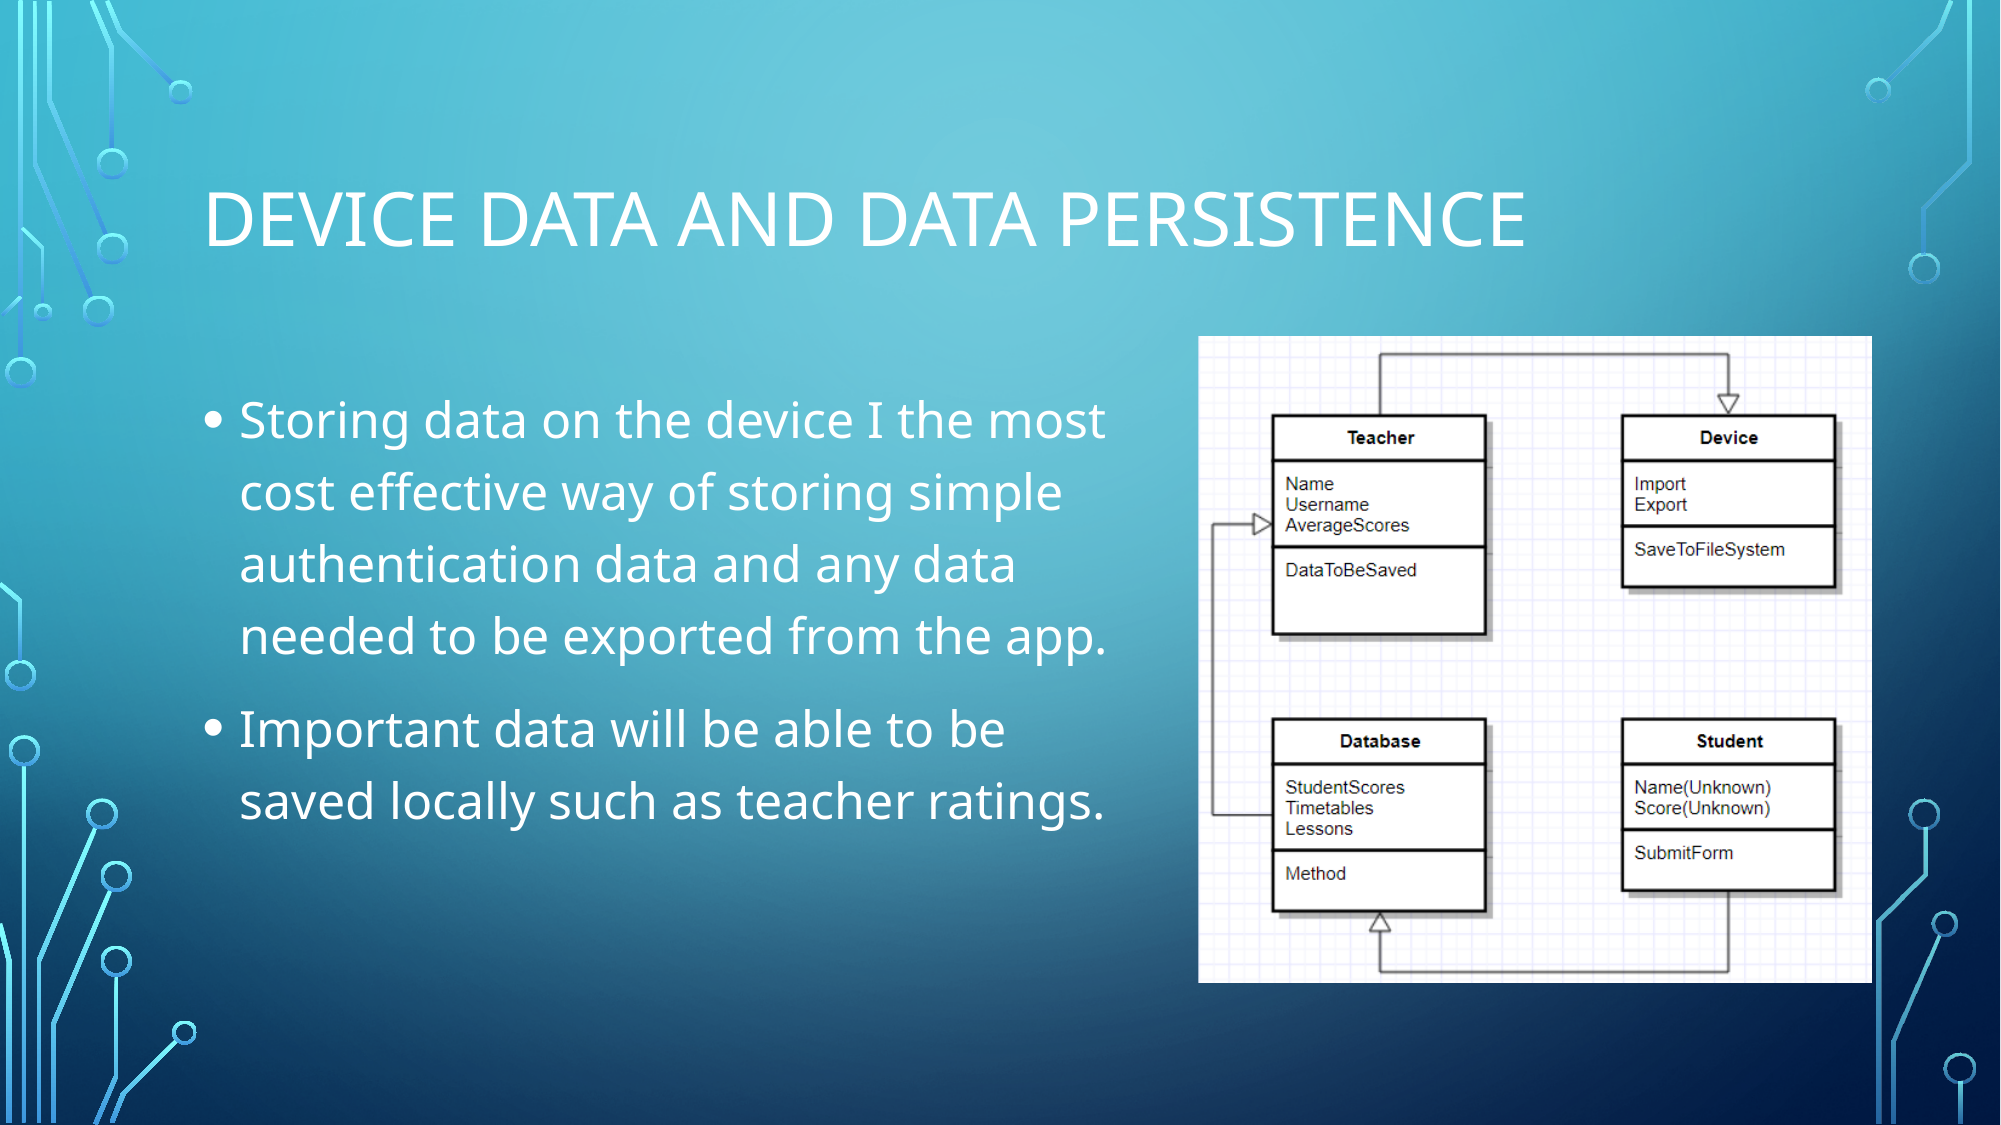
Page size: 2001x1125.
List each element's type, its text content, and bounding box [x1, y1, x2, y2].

list Storing data on the device I the most cost effective way of storing simple authentication data and any data needed to be exported from the app. Important data will be able to be saved locally such as teacher ratings. [187, 369, 1155, 950]
picture [1198, 336, 1873, 983]
title Device data and Data persistence [187, 101, 1813, 344]
